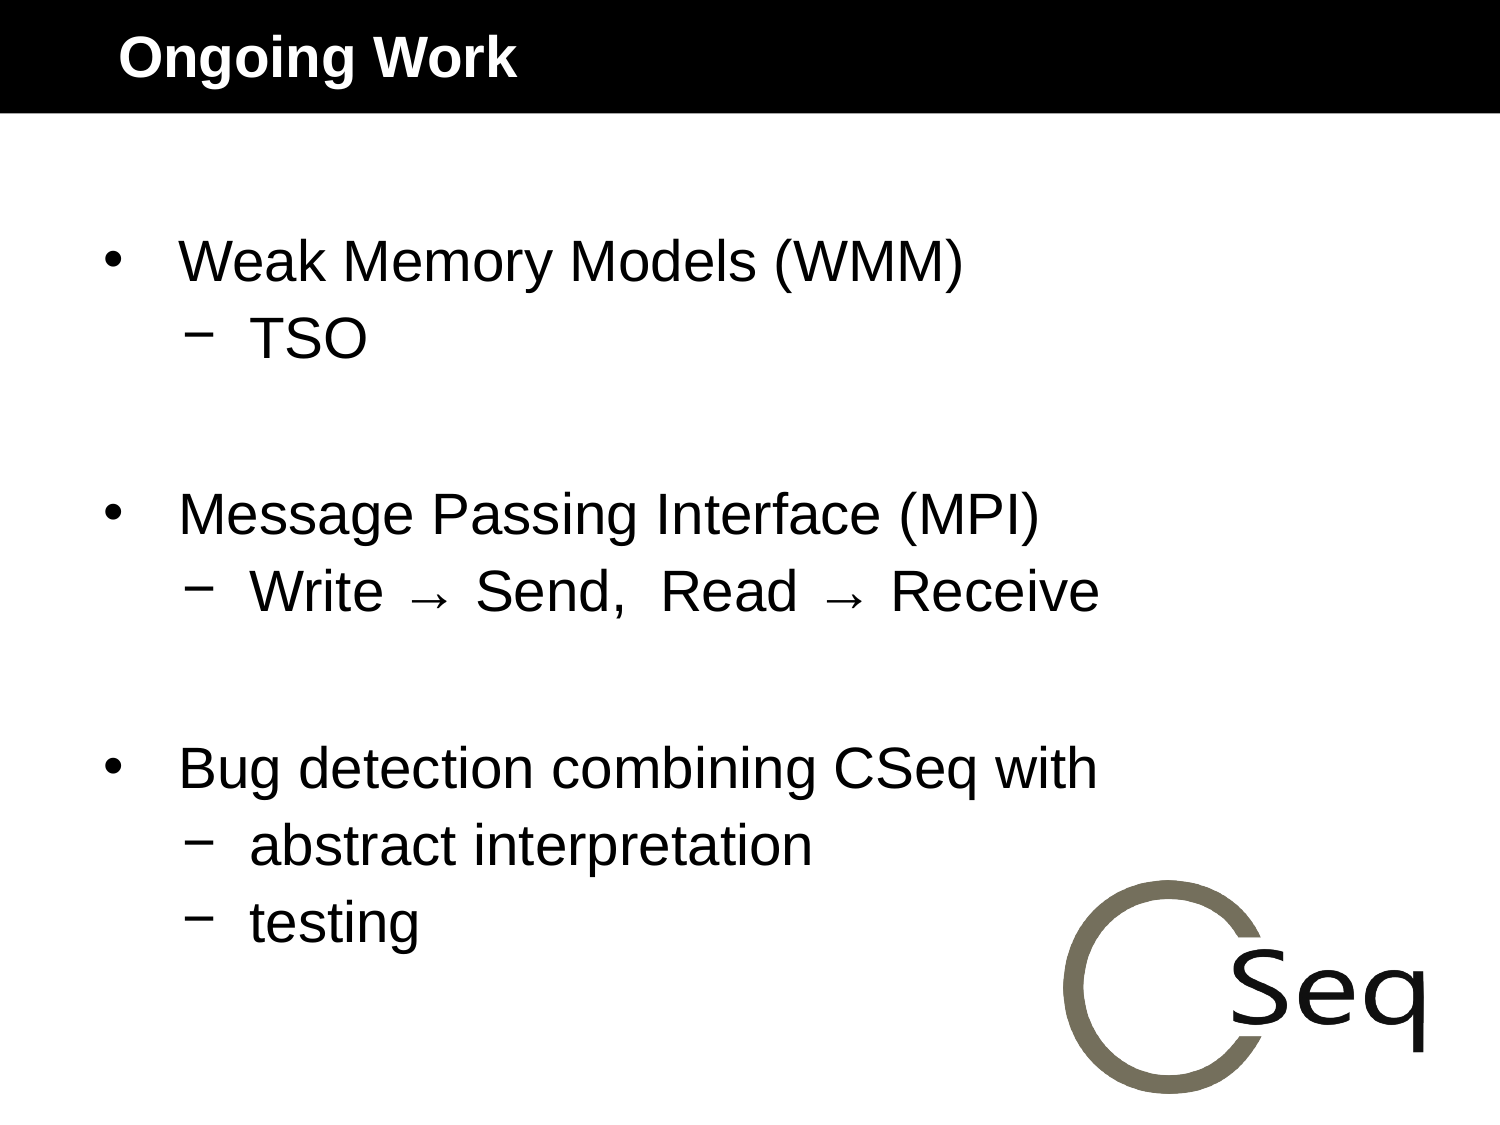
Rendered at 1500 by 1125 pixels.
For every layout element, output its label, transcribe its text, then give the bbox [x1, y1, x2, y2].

list Weak Memory Models (WMM) TSO Message Passing Interface (MPI) Write → Send, Read → Receive Bug detection combining CSeq with abstract interpretation testing [32, 207, 1471, 1095]
picture [1063, 880, 1424, 1095]
title Ongoing Work [0, 0, 1500, 114]
